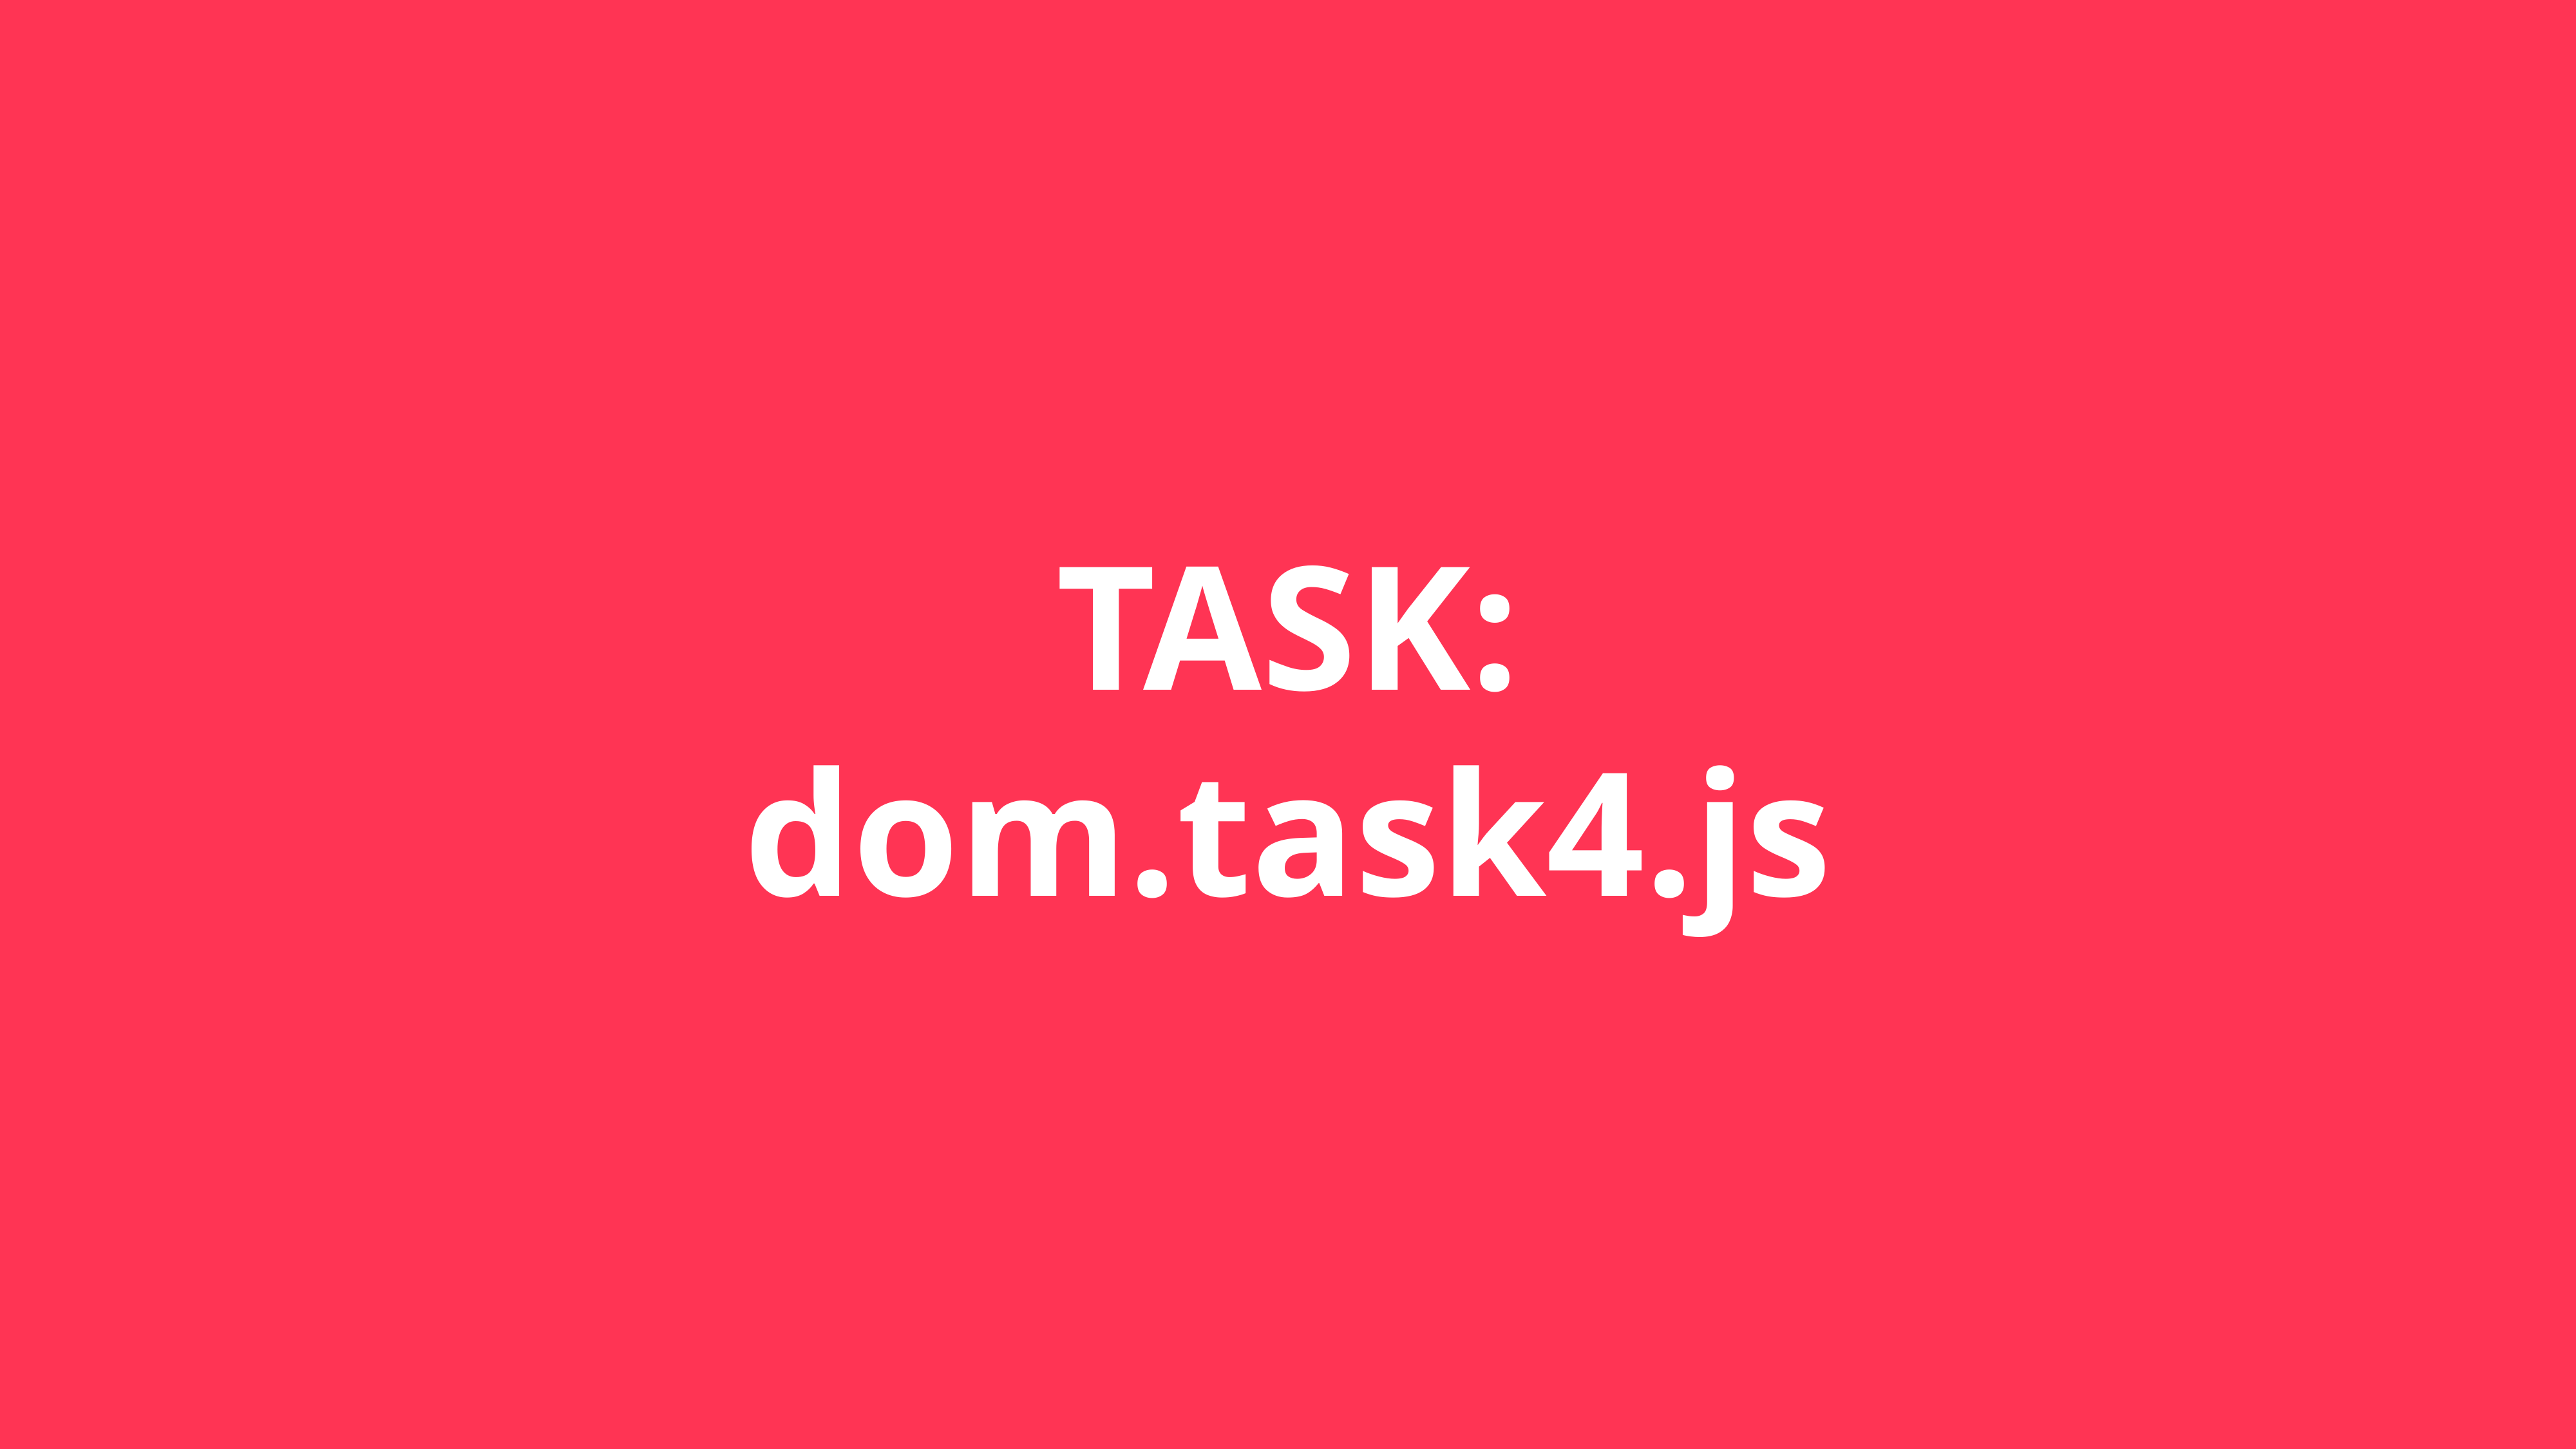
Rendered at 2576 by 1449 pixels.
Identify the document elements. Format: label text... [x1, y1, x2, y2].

text_box TASK: dom.task4.js [739, 513, 1837, 936]
